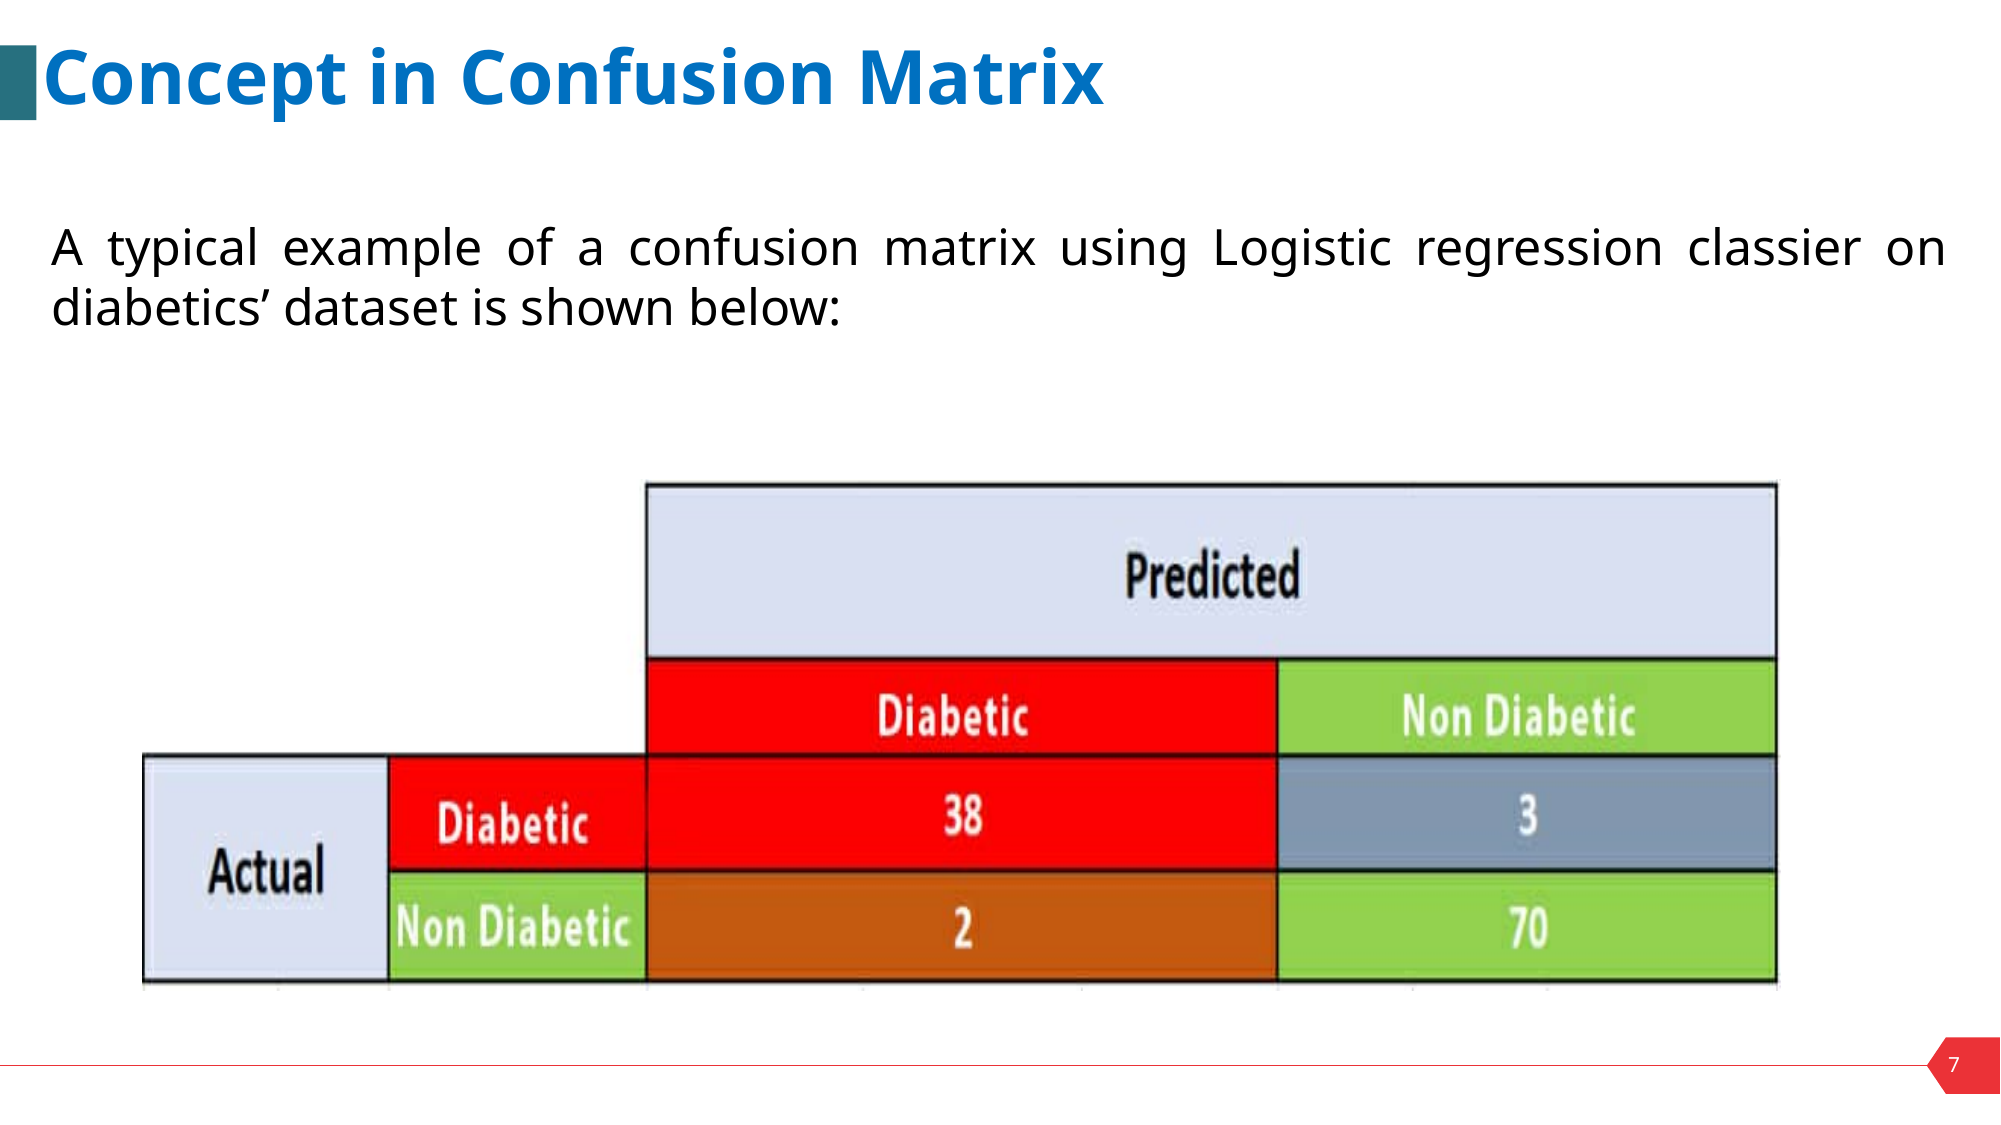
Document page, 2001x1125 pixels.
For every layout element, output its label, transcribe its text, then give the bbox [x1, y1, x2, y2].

text_box Concept in Confusion Matrix [27, 22, 1737, 110]
text_box A typical example of a confusion matrix using Logistic regression classier on diabetics’ dataset is shown below: [37, 207, 1963, 343]
picture [142, 479, 1781, 991]
